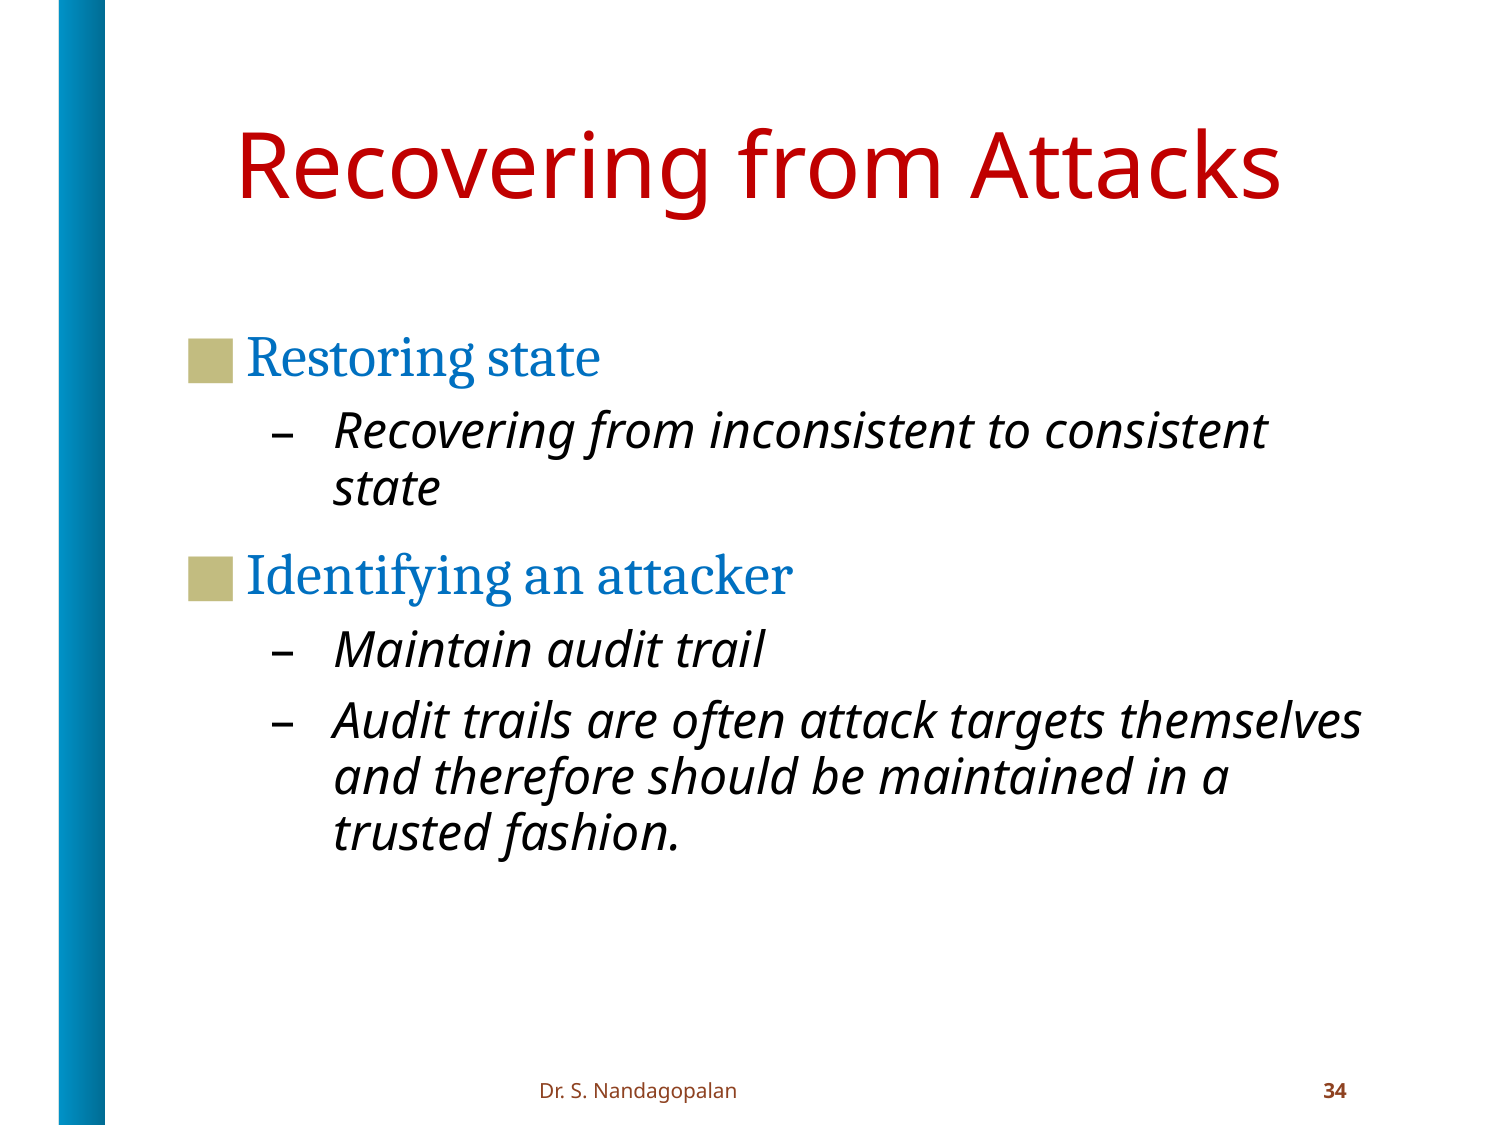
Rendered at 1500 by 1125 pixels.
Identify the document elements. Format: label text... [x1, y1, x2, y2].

title Recovering from Attacks [168, 112, 1351, 299]
slide_number 34 [1165, 1058, 1362, 1125]
list Restoring state Recovering from inconsistent to consistent state Identifying an attacker Maintain audit trail Audit trails are often attack targets themselves and therefore should be maintained in a trusted fashion. [168, 316, 1391, 1047]
footer Dr. S. Nandagopalan [524, 1058, 1129, 1125]
